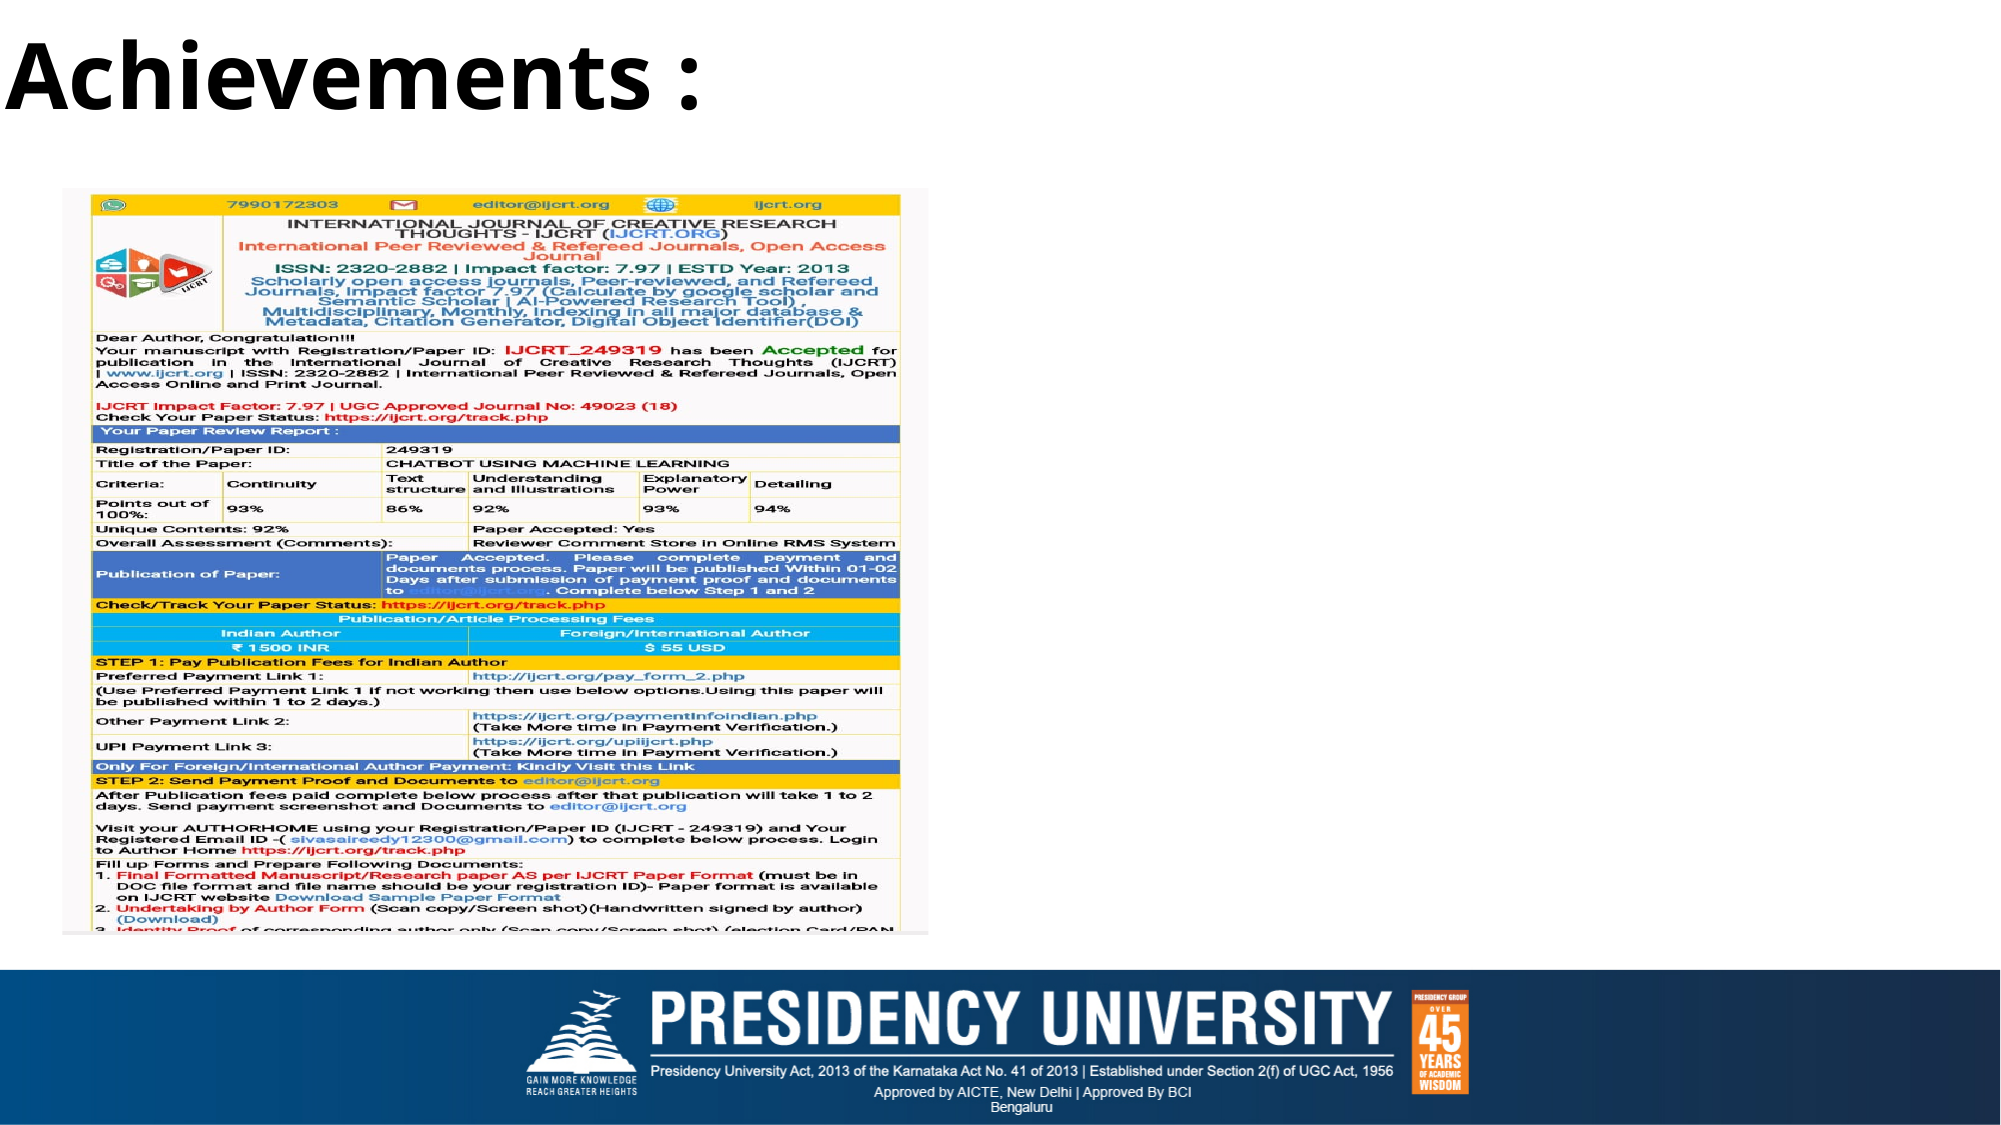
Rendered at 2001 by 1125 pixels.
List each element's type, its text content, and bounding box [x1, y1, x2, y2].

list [62, 188, 929, 934]
title Achievements : [0, 0, 1716, 189]
picture [0, 0, 2001, 1125]
